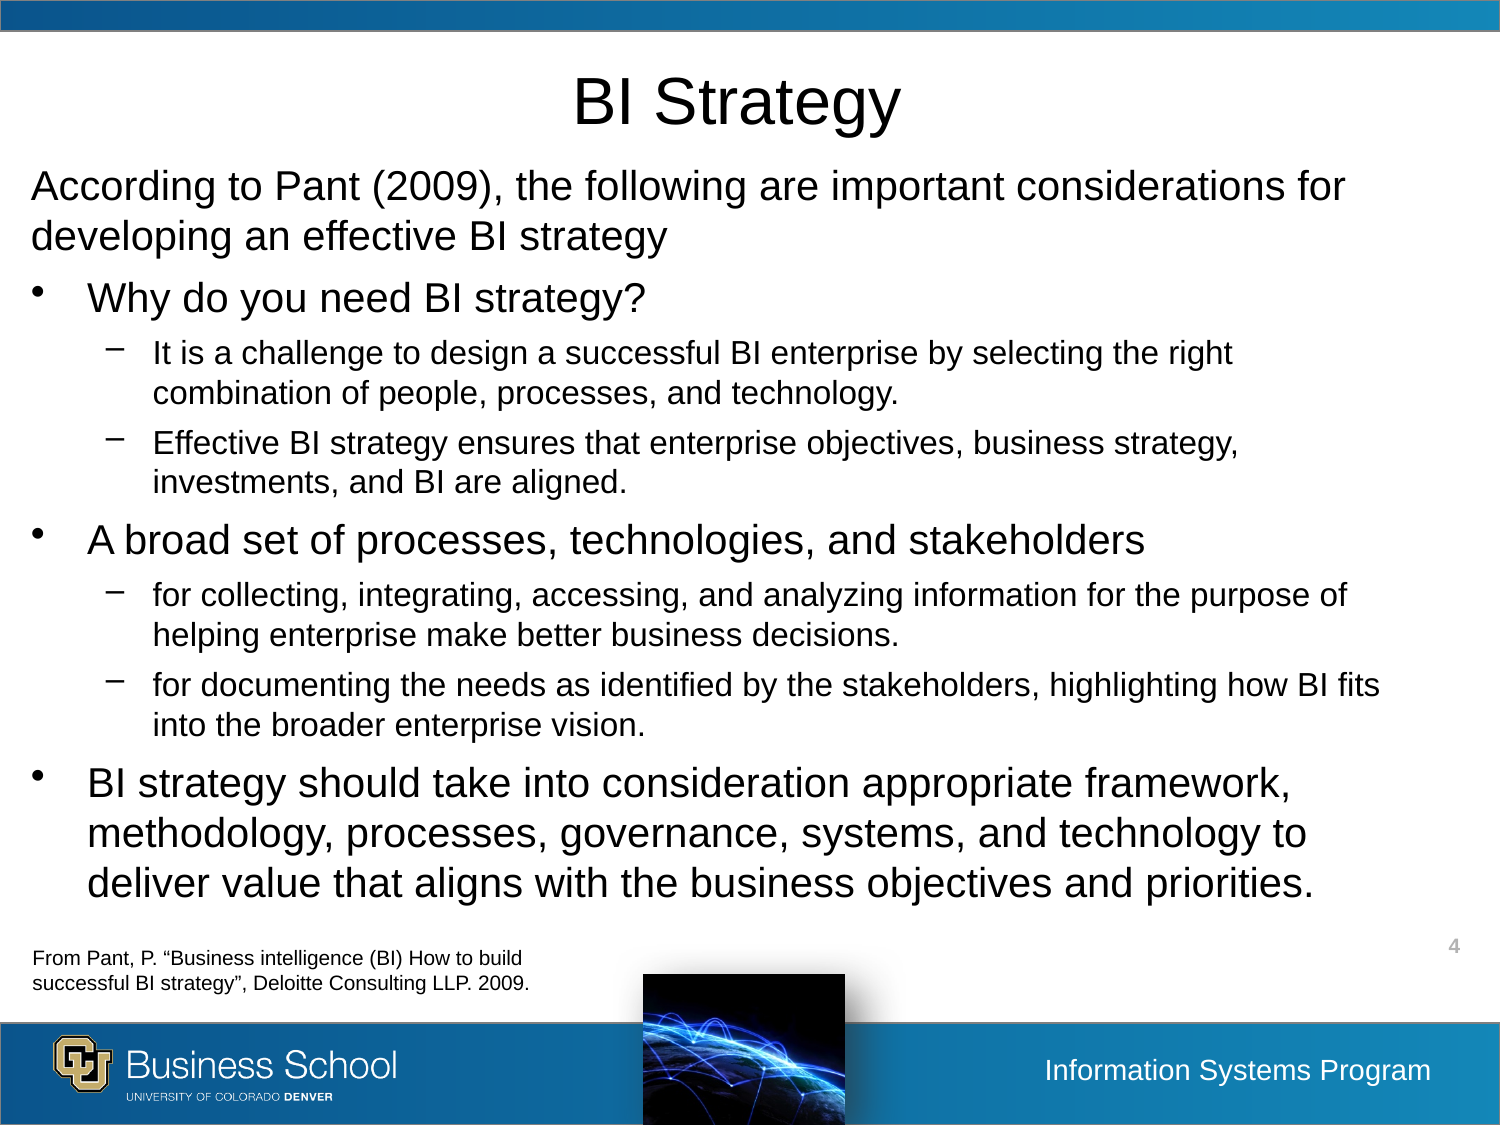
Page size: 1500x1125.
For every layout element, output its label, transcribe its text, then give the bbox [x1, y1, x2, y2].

picture [53, 1034, 396, 1101]
list According to Pant (2009), the following are important considerations for developing an effective BI strategy Why do you need BI strategy? It is a challenge to design a successful BI enterprise by selecting the right combination of people, processes, and technology. Effective BI strategy ensures that enterprise objectives, business strategy, investments, and BI are aligned. A broad set of processes, technologies, and stakeholders for collecting, integrating, accessing, and analyzing information for the purpose of helping enterprise make better business decisions. for documenting the needs as identified by the stakeholders, highlighting how BI fits into the broader enterprise vision. BI strategy should take into consideration appropriate framework, methodology, processes, governance, systems, and technology to deliver value that aligns with the business objectives and priorities. [15, 150, 1426, 1001]
title BI Strategy [49, 49, 1426, 150]
text_box From Pant, P. “Business intelligence (BI) How to build successful BI strategy”, Deloitte Consulting LLP. 2009. [17, 937, 576, 1002]
picture [643, 1001, 845, 1125]
